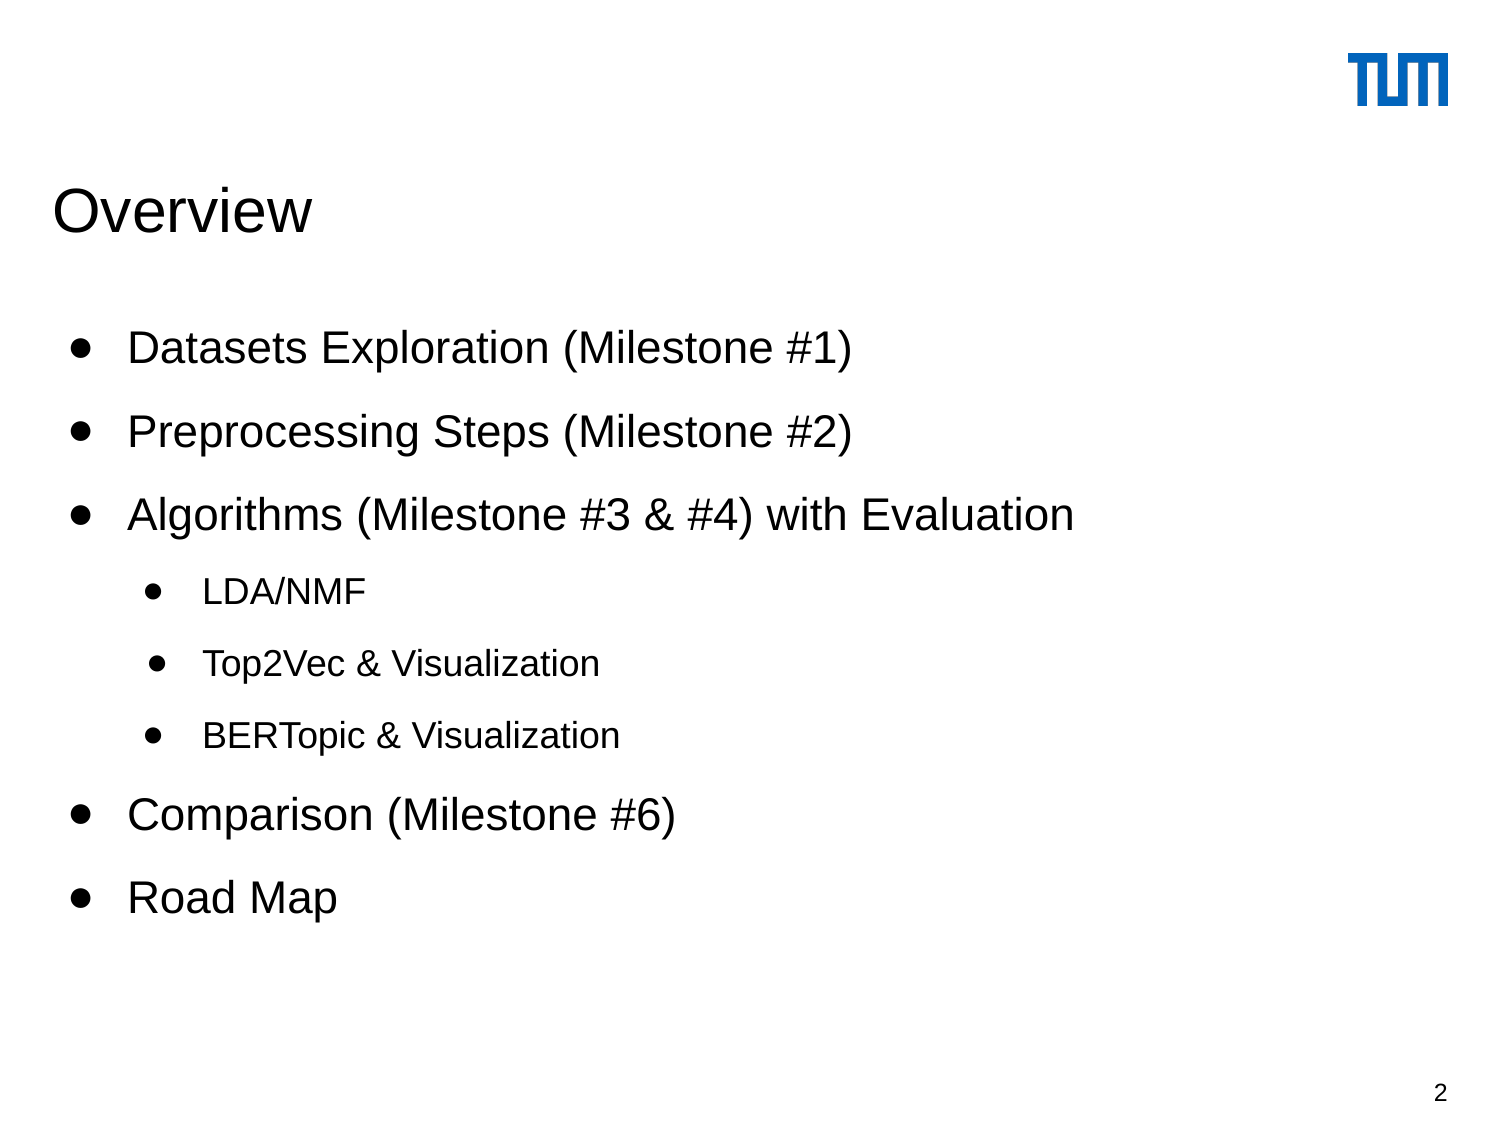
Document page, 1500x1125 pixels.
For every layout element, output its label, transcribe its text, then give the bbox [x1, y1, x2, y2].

text_box Datasets Exploration (Milestone #1) Preprocessing Steps (Milestone #2) Algorithms (Milestone #3 & #4) with Evaluation LDA/NMF Top2Vec & Visualization BERTopic & Visualization Comparison (Milestone #6) Road Map [52, 310, 1448, 960]
picture [1348, 53, 1448, 106]
text_box ‹#› [1111, 1061, 1448, 1122]
text_box Overview [52, 165, 1449, 233]
